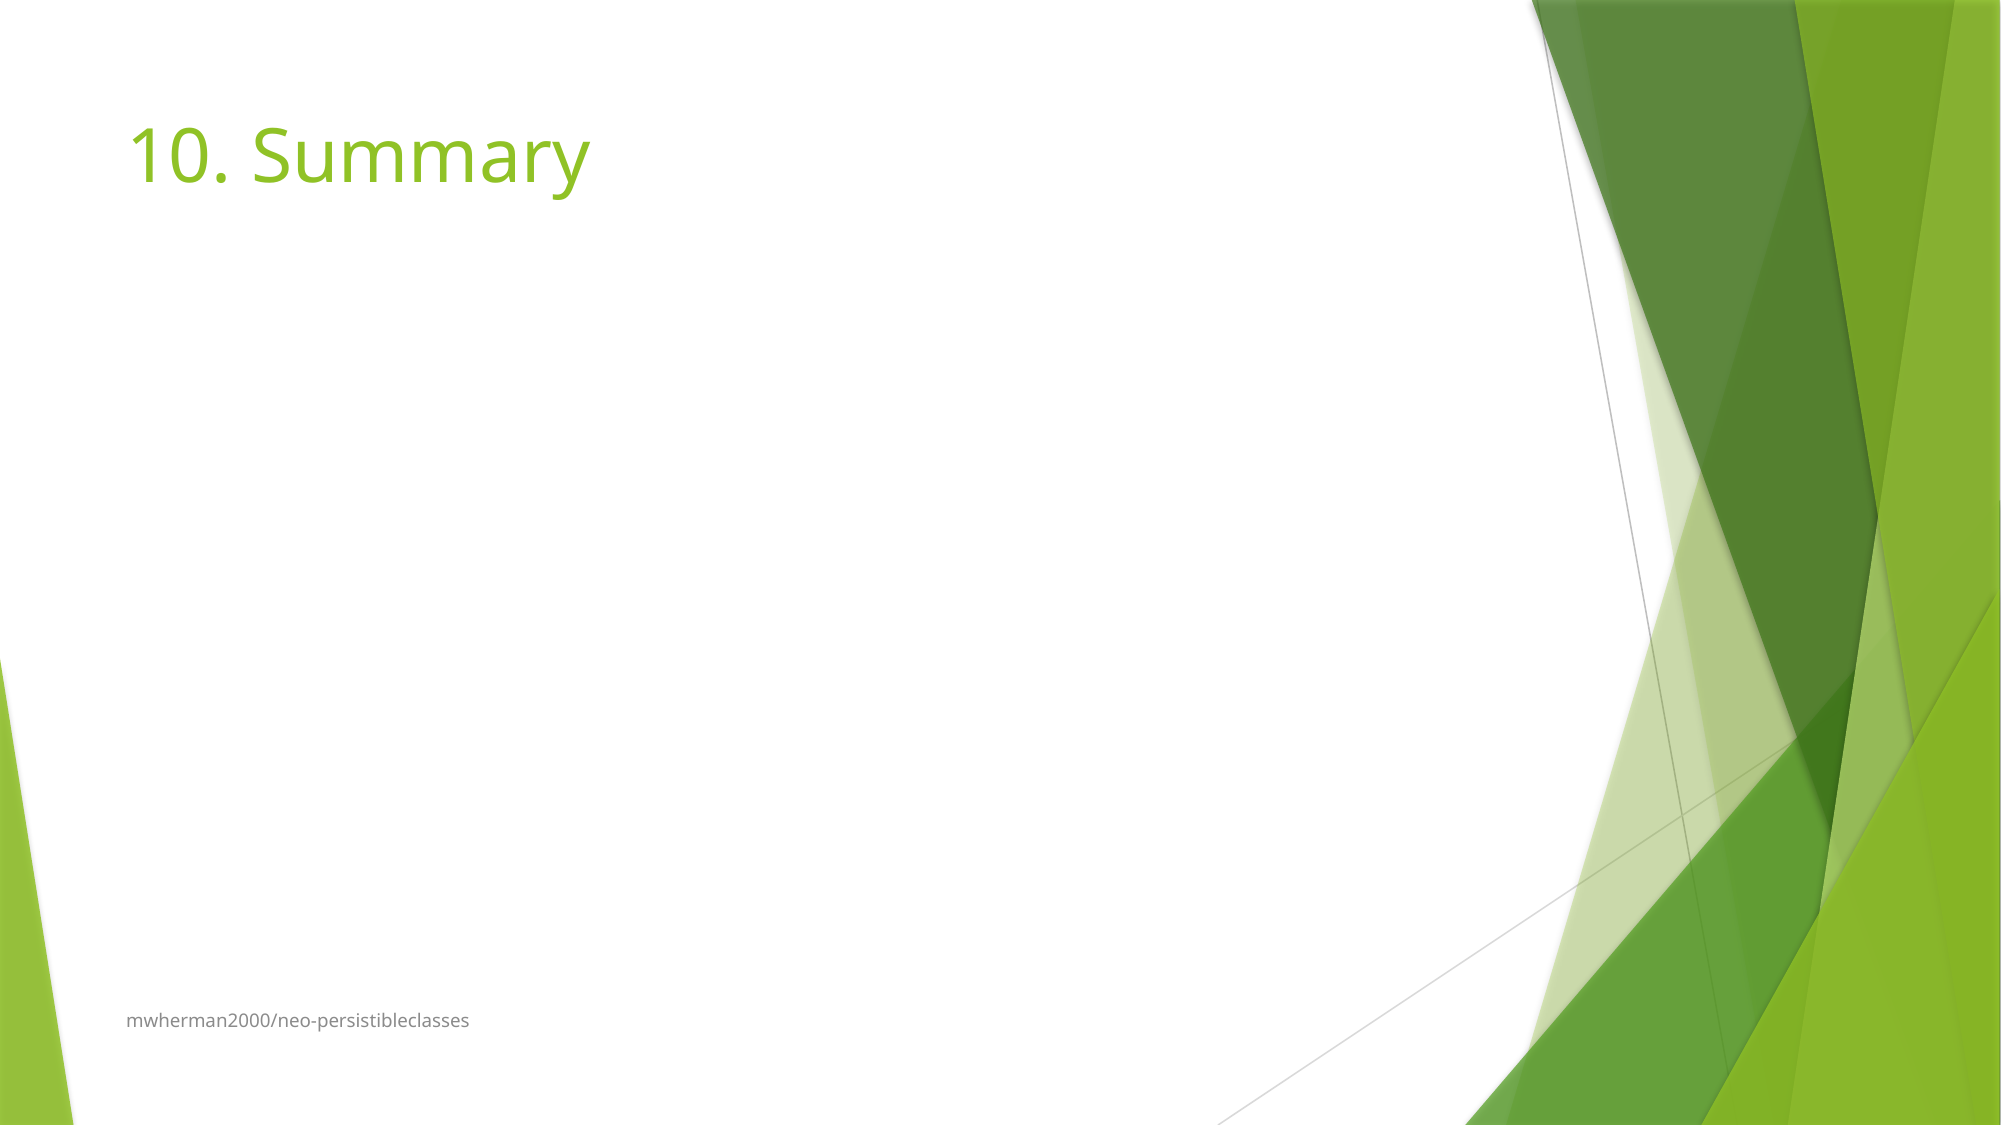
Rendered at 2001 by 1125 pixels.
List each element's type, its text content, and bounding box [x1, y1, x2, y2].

footer mwherman2000/neo-persistibleclasses [111, 991, 1145, 1051]
title 10. Summary [111, 99, 1522, 317]
